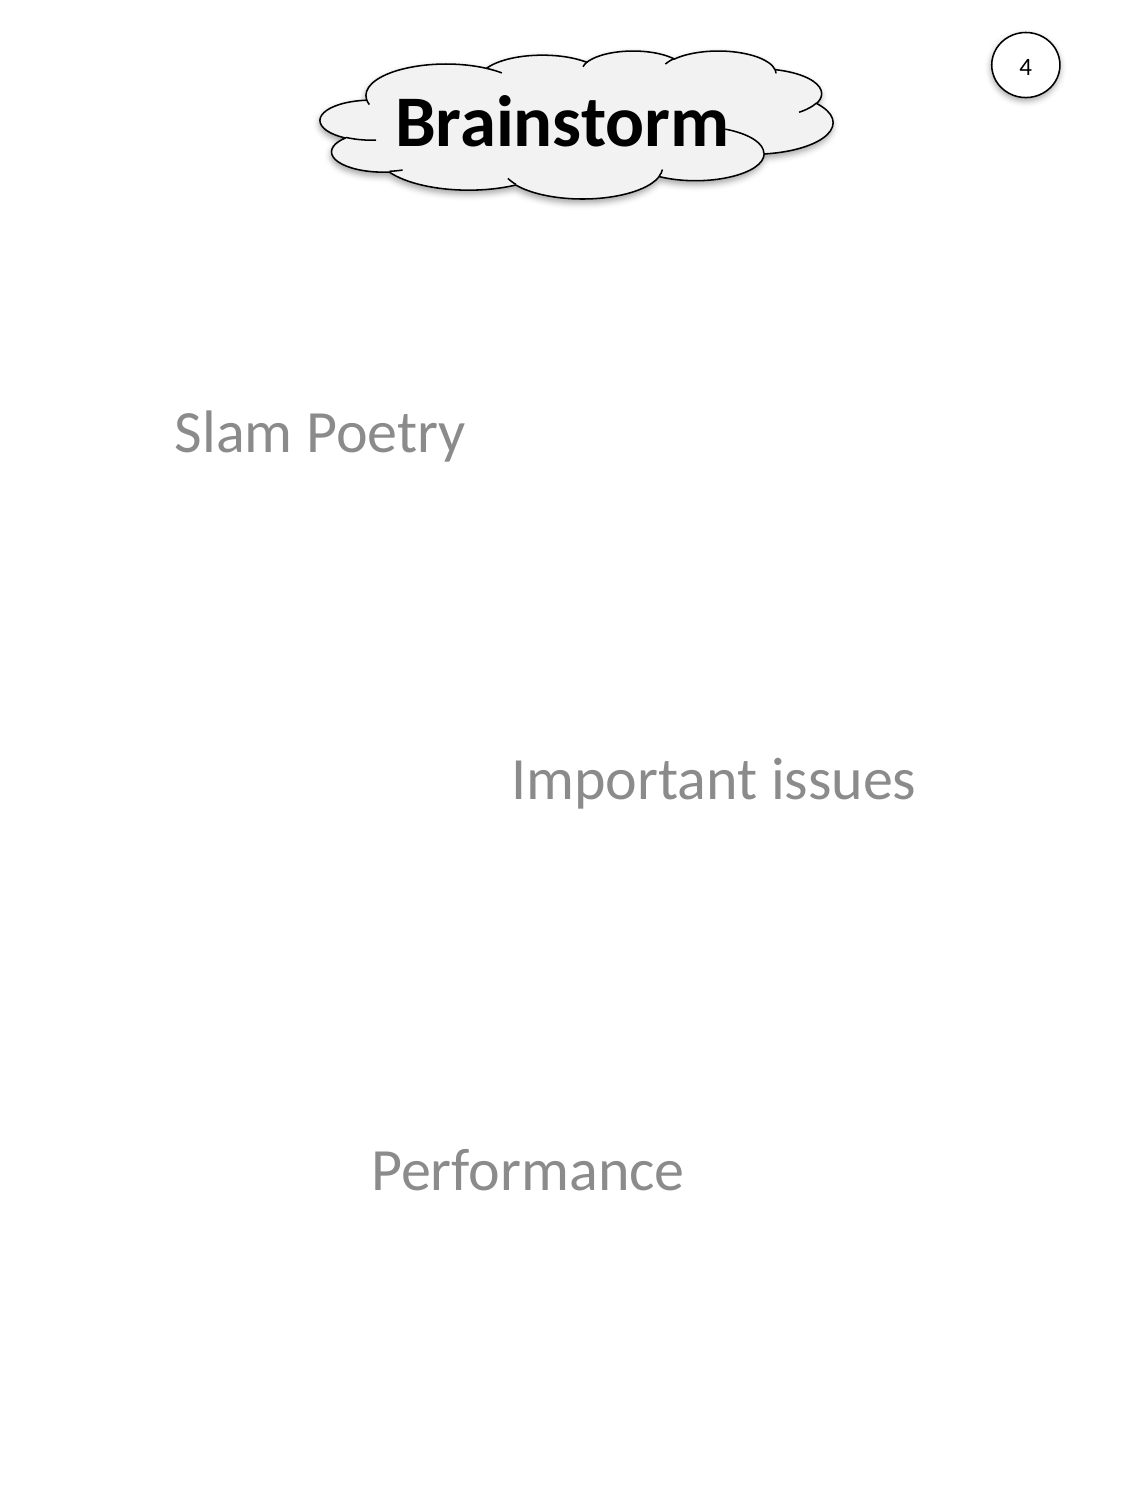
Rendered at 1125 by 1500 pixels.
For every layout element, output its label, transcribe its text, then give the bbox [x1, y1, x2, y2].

text_box [488, 50, 774, 66]
text_box Important issues [320, 731, 1108, 820]
text_box 4 [990, 31, 1061, 99]
text_box Performance [134, 1123, 922, 1211]
text_box [352, 169, 754, 200]
subtitle Slam Poetry [0, 384, 715, 473]
title Brainstorm [84, 66, 1041, 169]
